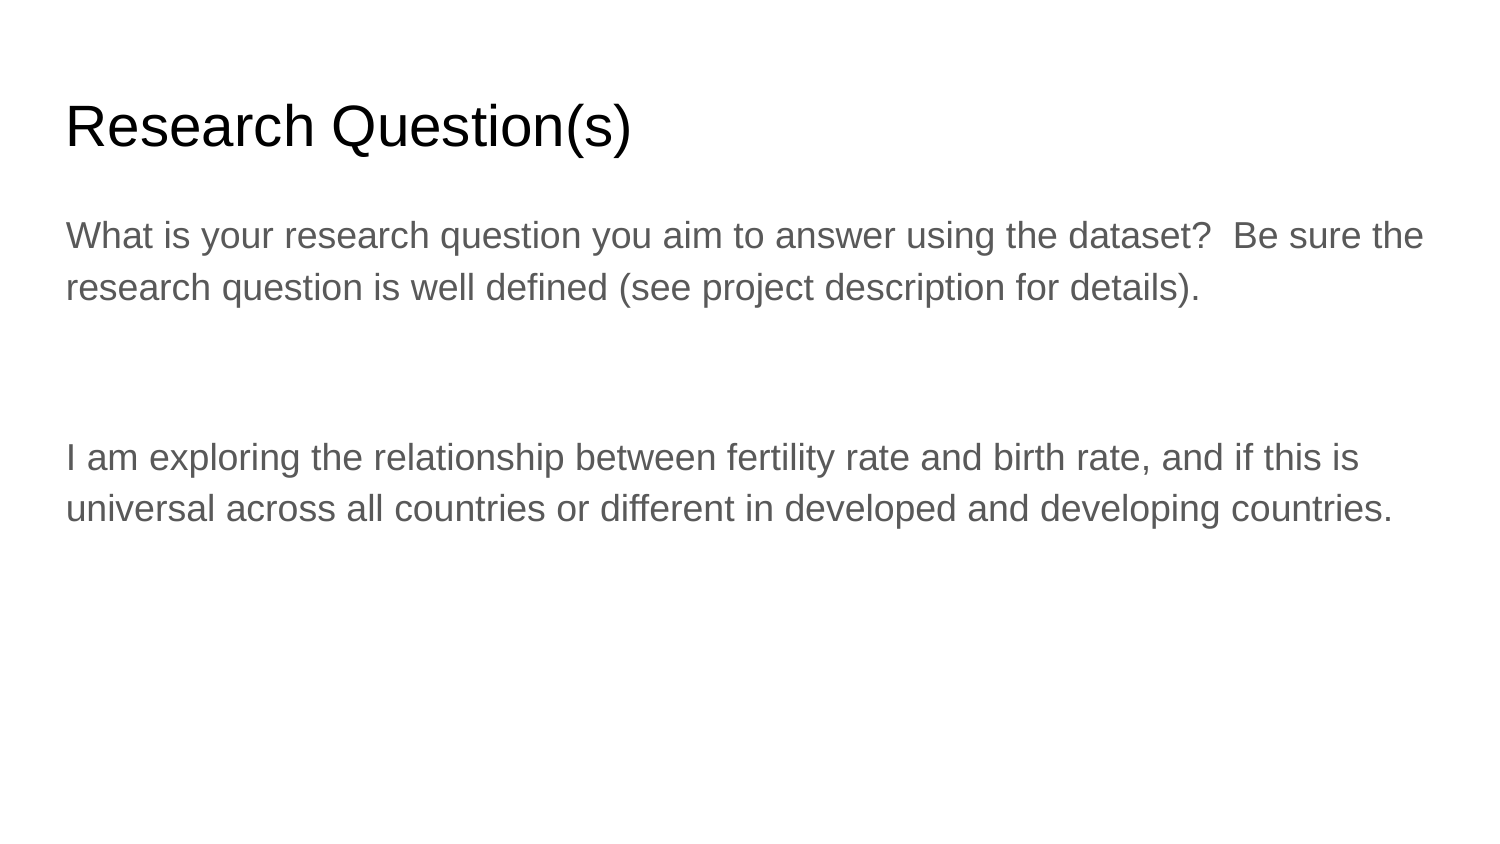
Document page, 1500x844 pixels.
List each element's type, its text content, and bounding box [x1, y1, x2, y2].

text_box Research Question(s) [51, 72, 1449, 167]
text_box What is your research question you aim to answer using the dataset? Be sure the research question is well defined (see project description for details). I am exploring the relationship between fertility rate and birth rate, and if this is universal across all countries or different in developed and developing countries. [51, 189, 1449, 750]
